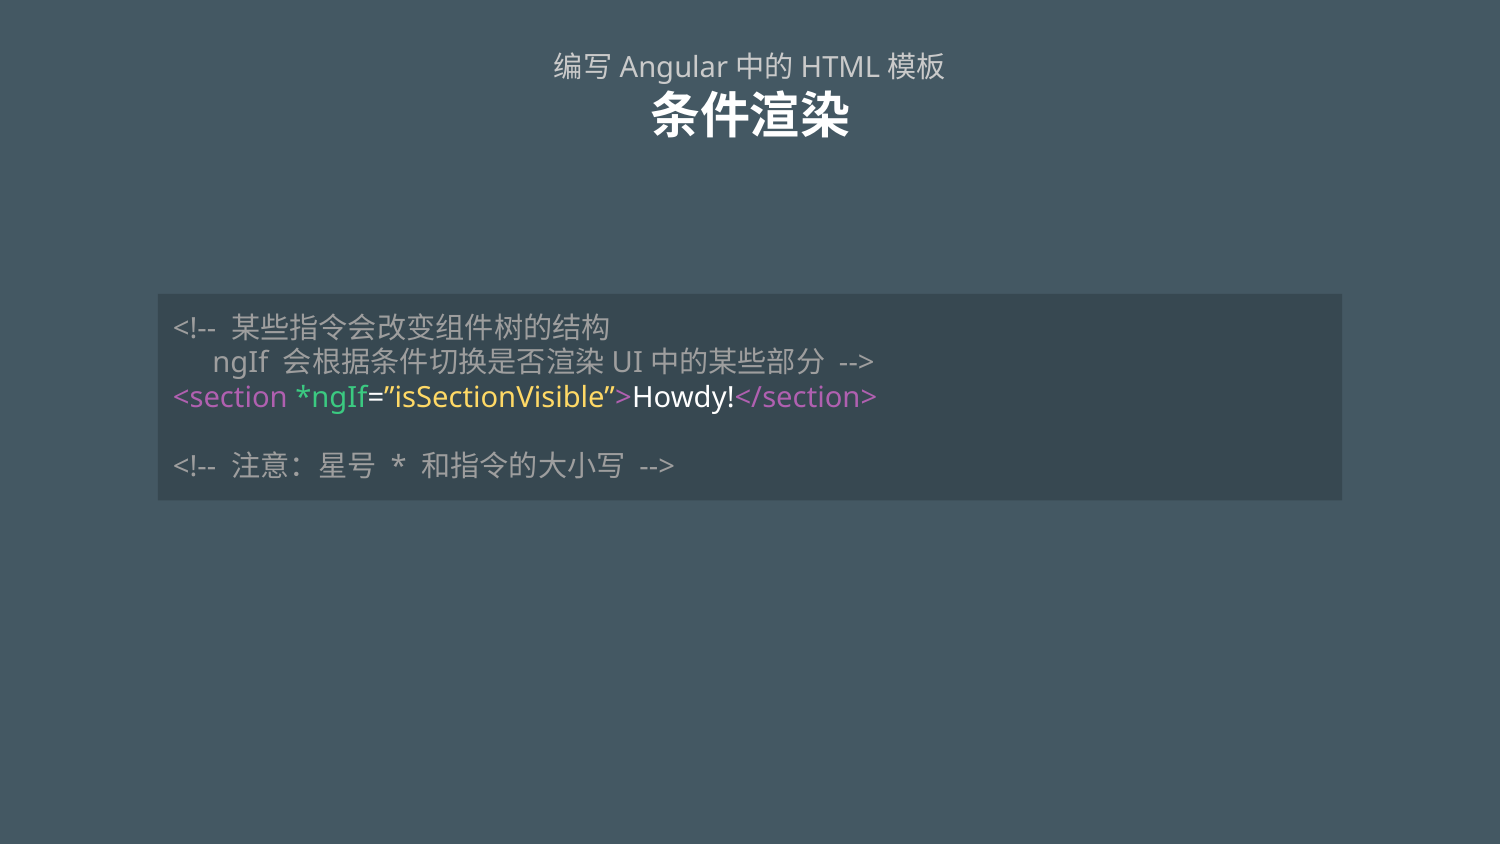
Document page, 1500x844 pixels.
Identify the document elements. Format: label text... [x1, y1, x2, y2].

title 编写Angular中的HTML模板 条件渲染 [51, 49, 1449, 144]
list <!-- 某些指令会改变组件树的结构 ngIf 会根据条件切换是否渲染UI中的某些部分 --> <section *ngIf=”isSectionVisible”>Howdy!</section> <!-- 注意：星号 * 和指令的大小写 --> [157, 293, 1343, 501]
